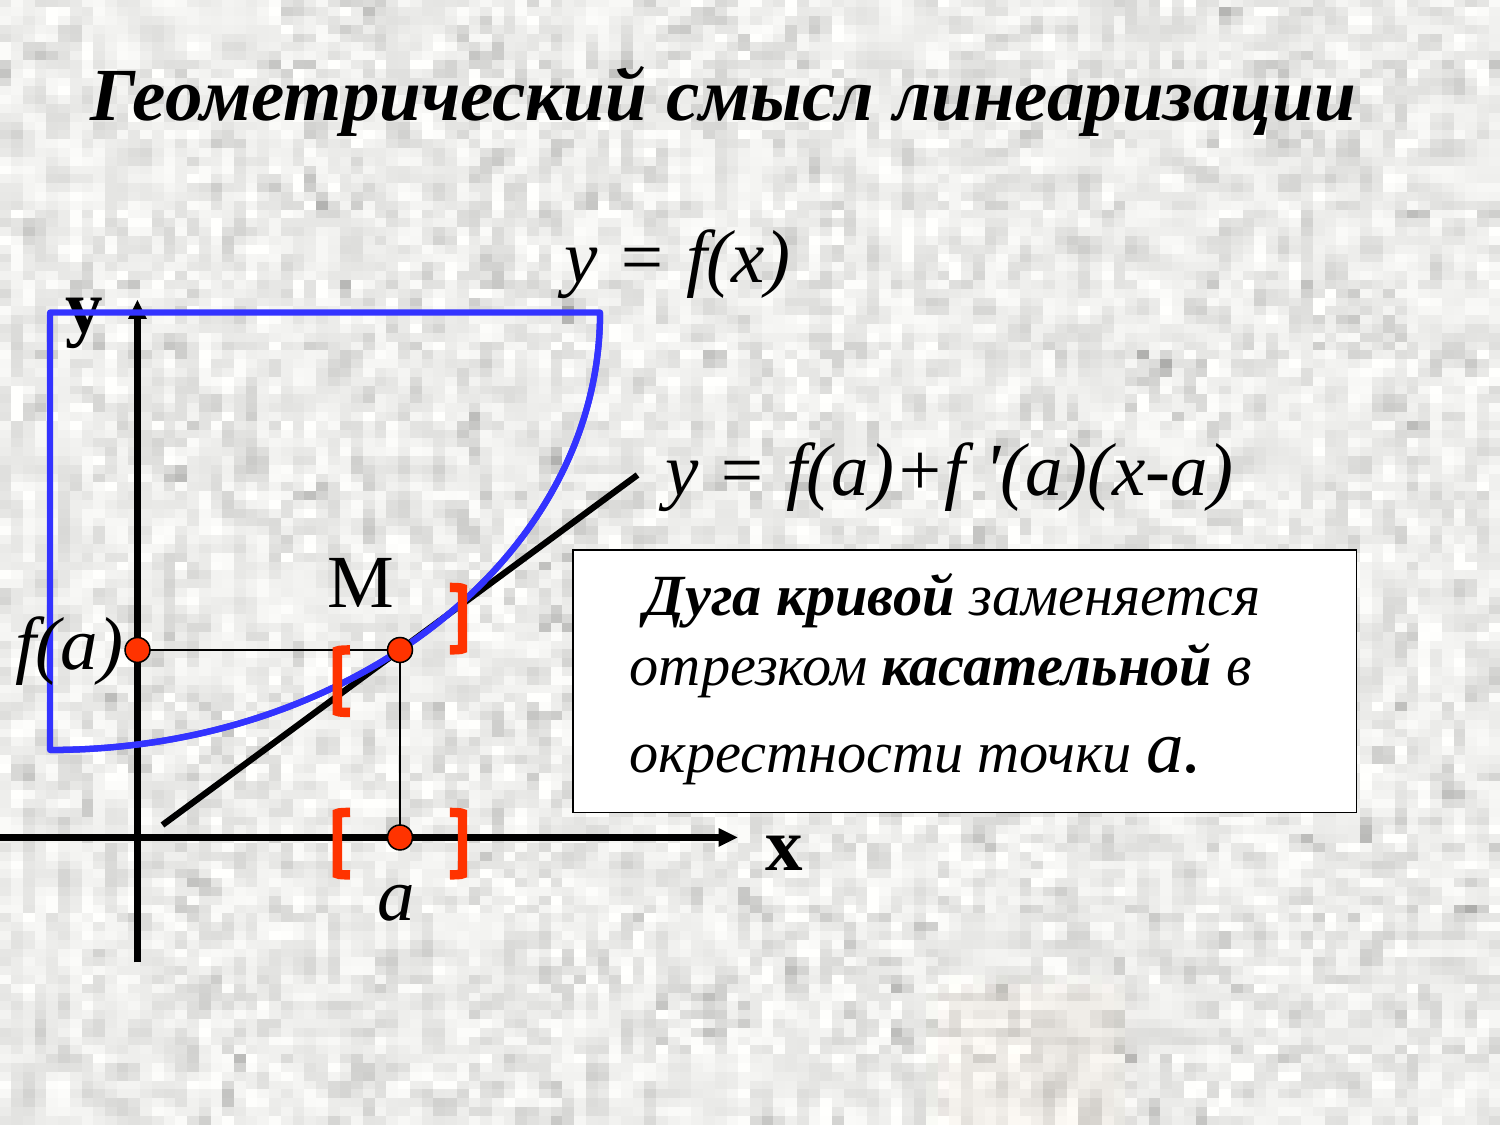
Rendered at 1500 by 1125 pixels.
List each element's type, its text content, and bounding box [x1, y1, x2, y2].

picture [0, 0, 1500, 1125]
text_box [0, 249, 826, 963]
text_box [0, 587, 463, 943]
text_box y = f(x) [549, 199, 950, 306]
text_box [829, 549, 1357, 813]
text_box Геометрический смысл линеаризации [74, 37, 1381, 143]
text_box y = f(a)+f '(a)(x-a) [829, 412, 1413, 518]
